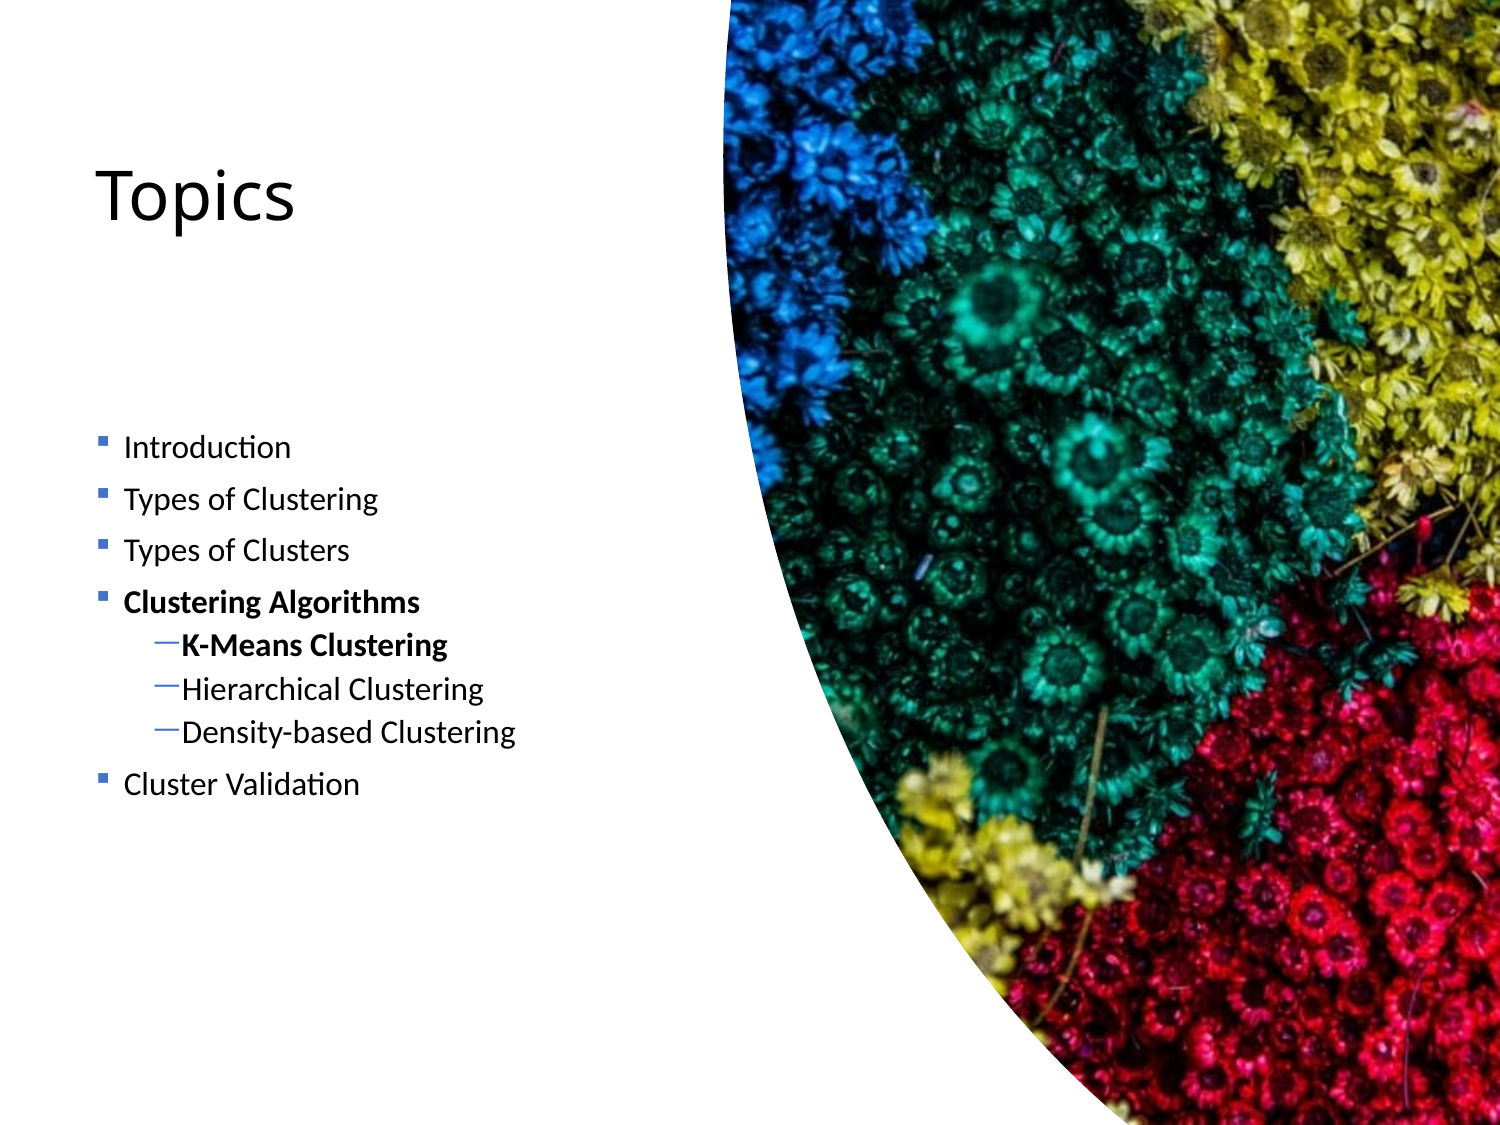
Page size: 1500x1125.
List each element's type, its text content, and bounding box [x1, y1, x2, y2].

list Introduction Types of Clustering Types of Clusters Clustering Algorithms K-Means Clustering Hierarchical Clustering Density-based Clustering Cluster Validation [80, 422, 711, 991]
picture [723, 0, 1500, 1125]
title Topics [80, 59, 711, 338]
